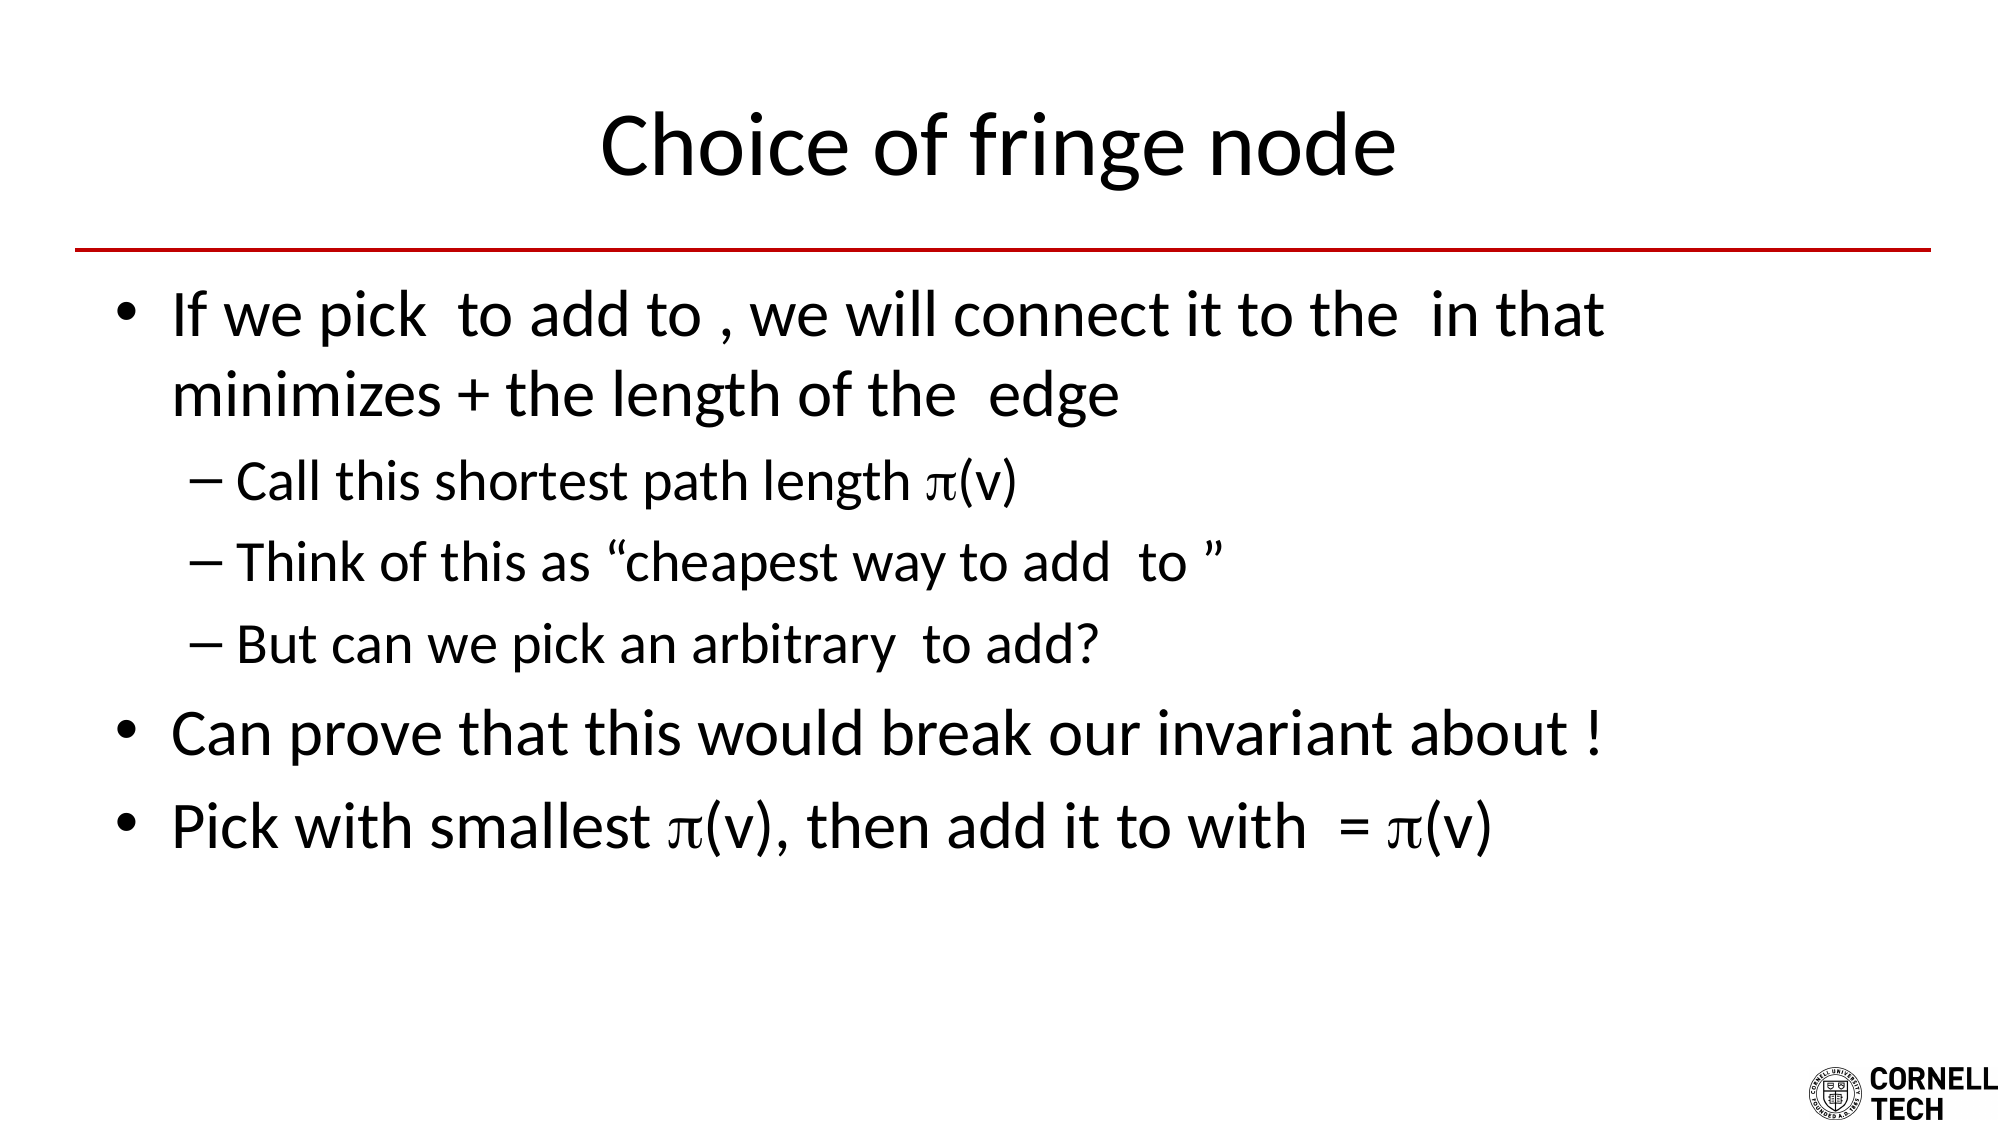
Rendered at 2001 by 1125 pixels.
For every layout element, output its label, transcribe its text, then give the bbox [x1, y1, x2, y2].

title Choice of fringe node [99, 45, 1900, 233]
picture [1809, 1067, 1998, 1120]
